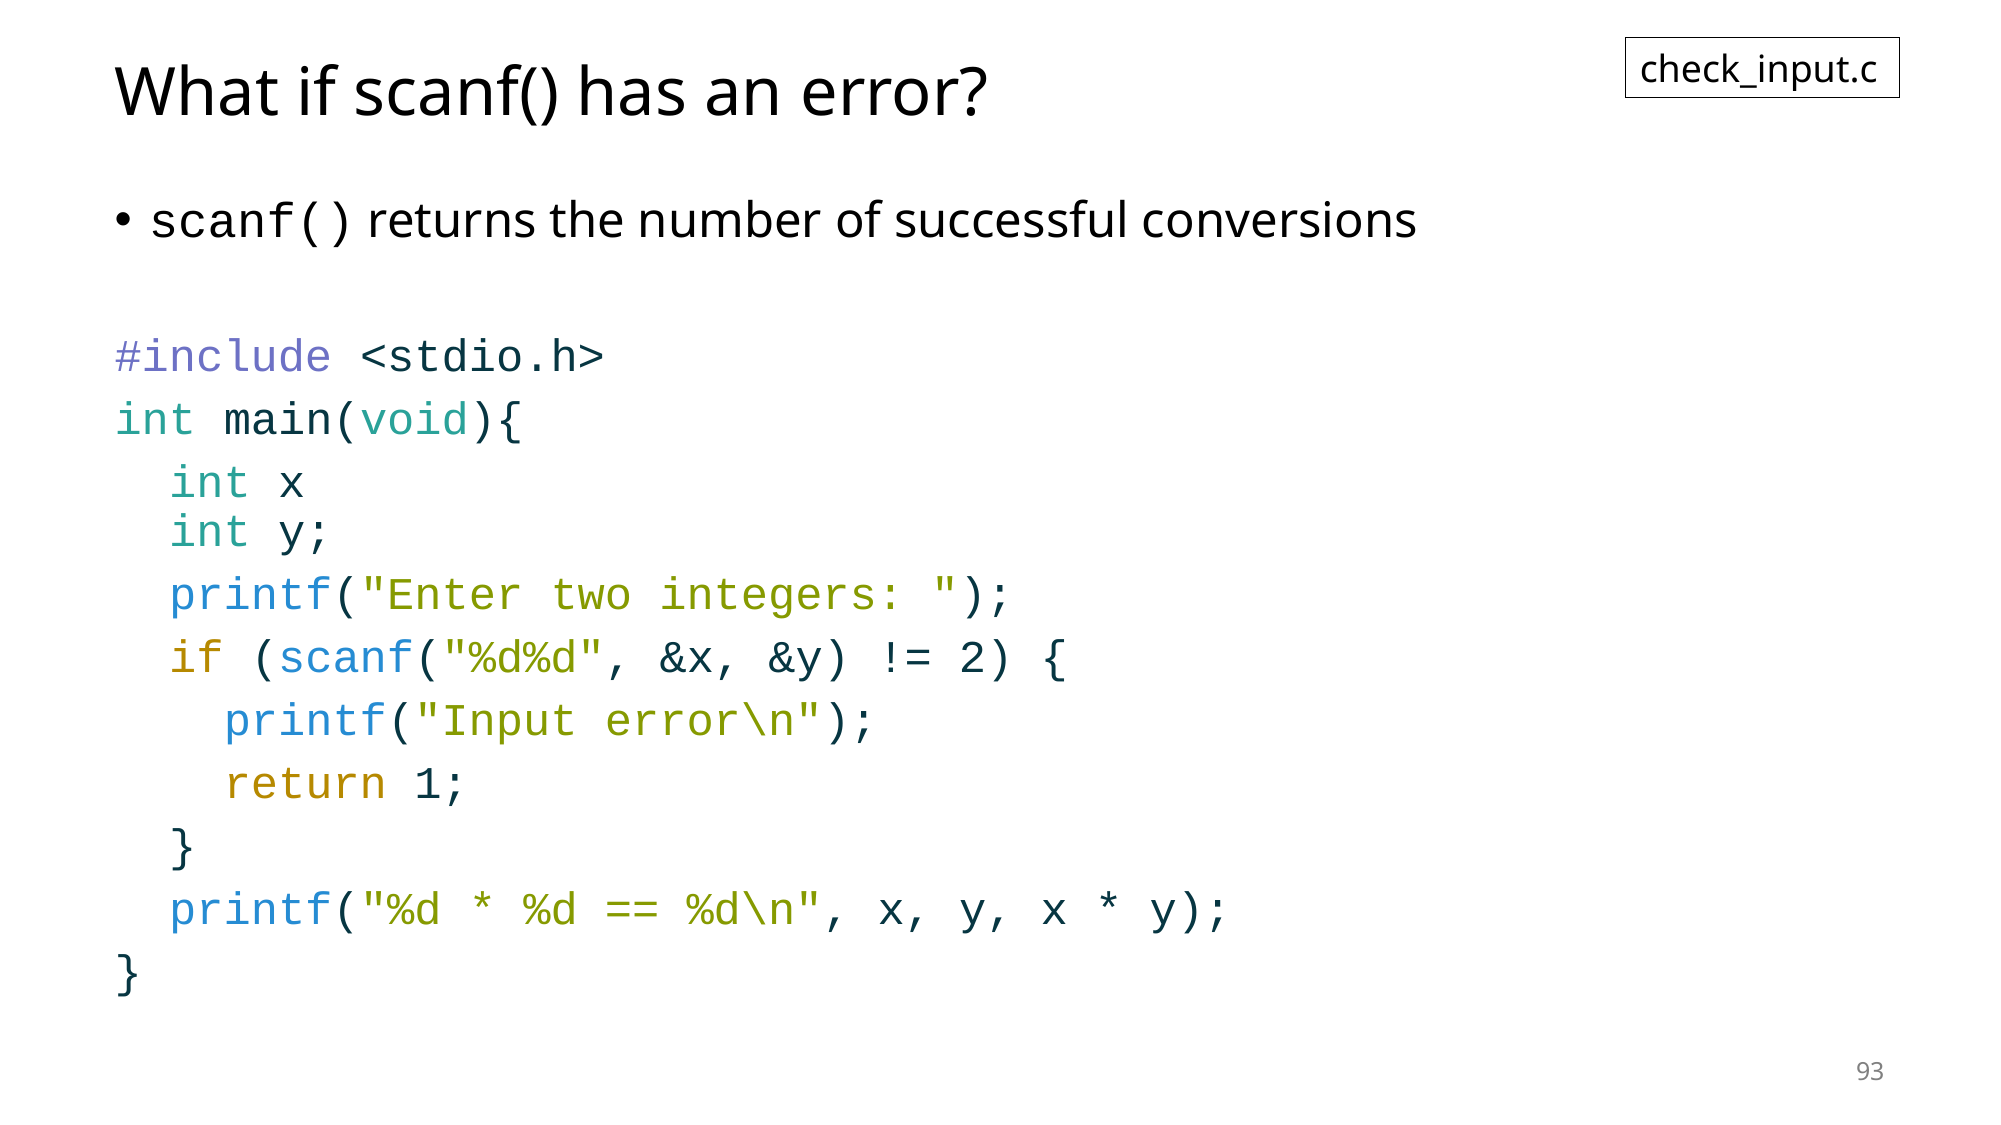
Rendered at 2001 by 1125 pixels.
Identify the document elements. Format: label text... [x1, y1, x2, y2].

title What if scanf() has an error? [99, 37, 1900, 150]
text_box check_input.c [1625, 37, 1900, 98]
slide_number 93 [1749, 1042, 1900, 1103]
list scanf() returns the number of successful conversions #include <stdio.h> int main(void){ int x int y; printf("Enter two integers: "); if (scanf("%d%d", &x, &y) != 2) { printf("Input error\n"); return 1; } printf("%d * %d == %d\n", x, y, x * y); } [99, 187, 1900, 1013]
